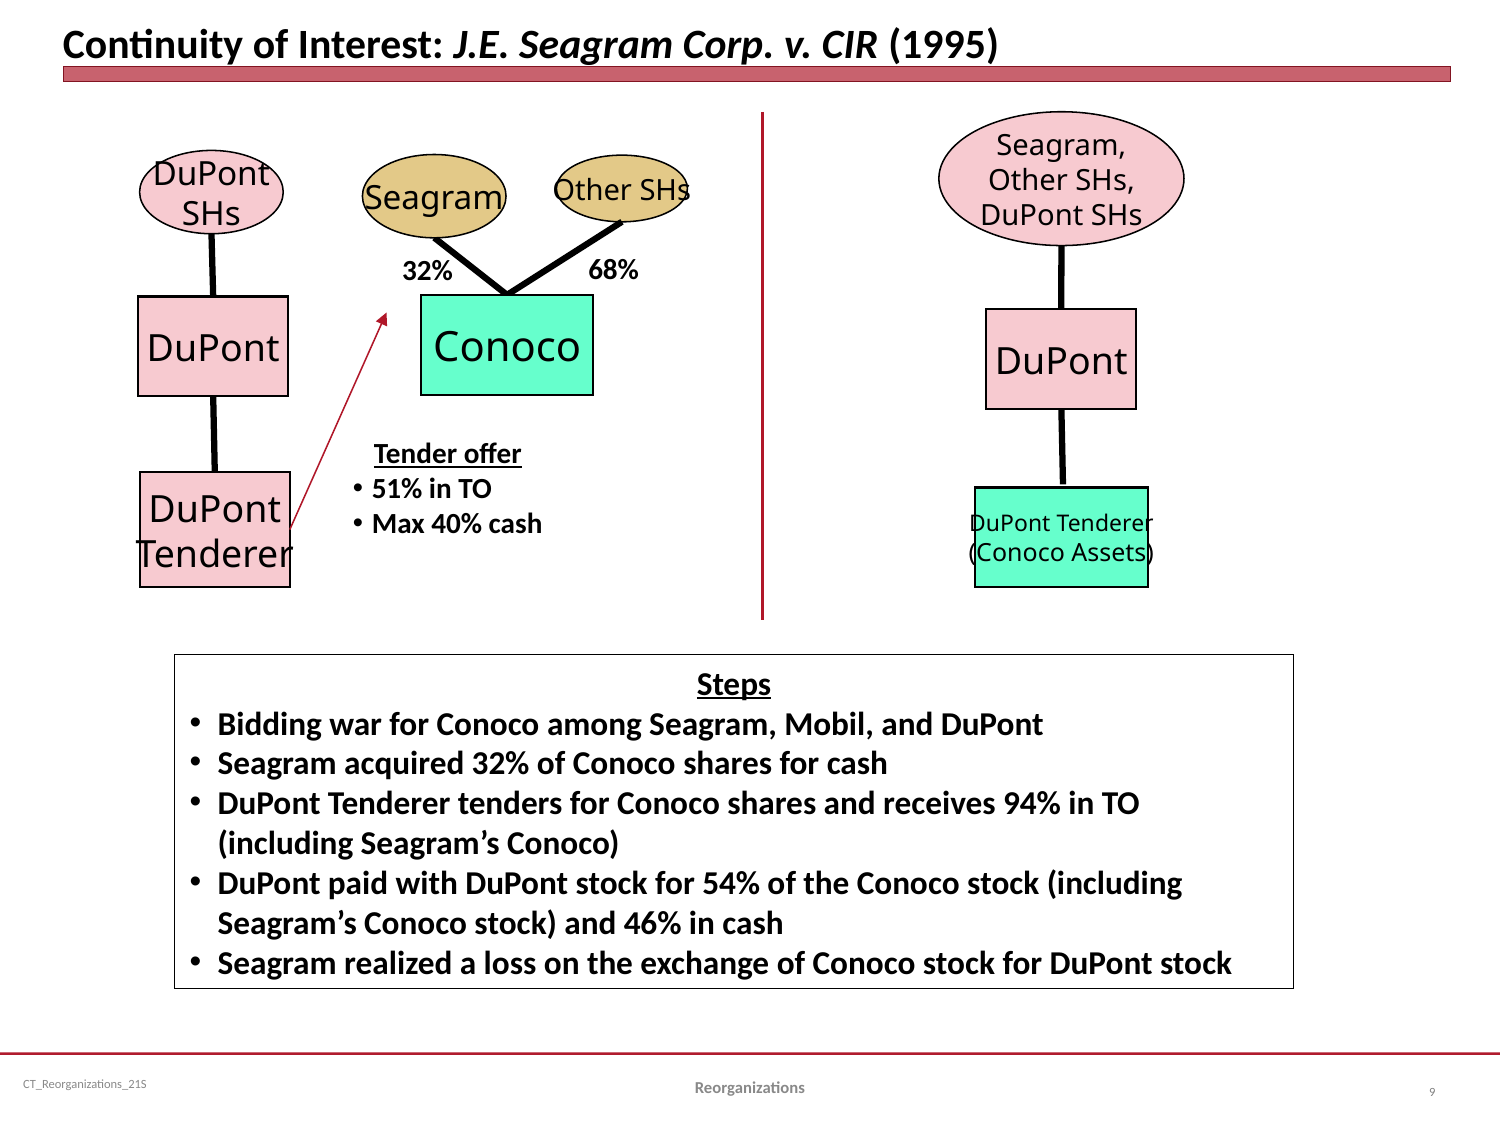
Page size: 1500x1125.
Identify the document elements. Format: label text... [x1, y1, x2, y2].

footer Reorganizations [512, 1056, 988, 1117]
text_box Seagram [362, 154, 507, 238]
text_box DuPont Tenderer [139, 471, 290, 588]
text_box DuPont Tenderer (Conoco Assets) [975, 487, 1148, 588]
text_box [506, 221, 623, 296]
text_box 68% [627, 242, 654, 293]
text_box Steps Bidding war for Conoco among Seagram, Mobil, and DuPont Seagram acquired 32% of Conoco shares for cash DuPont Tenderer tenders for Conoco shares and receives 94% in TO (including Seagram’s Conoco) DuPont paid with DuPont stock for 54% of the Conoco stock (including Seagram’s Conoco stock) and 46% in cash Seagram realized a loss on the exchange of Conoco stock for DuPont stock [174, 654, 1294, 989]
title Continuity of Interest: J.E. Seagram Corp. v. CIR (1995) [62, 6, 1451, 67]
text_box Seagram, Other SHs, DuPont SHs [938, 111, 1184, 246]
text_box Conoco [420, 294, 594, 395]
text_box DuPont [138, 296, 289, 397]
text_box DuPont SHs [139, 150, 284, 234]
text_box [433, 237, 501, 296]
text_box Tender offer 51% in TO Max 40% cash [338, 427, 558, 547]
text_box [289, 312, 387, 530]
text_box 32% [387, 243, 428, 294]
text_box DuPont [986, 309, 1137, 410]
slide_number 9 [1375, 1061, 1451, 1122]
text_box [212, 396, 216, 472]
text_box Other SHs [556, 155, 688, 222]
